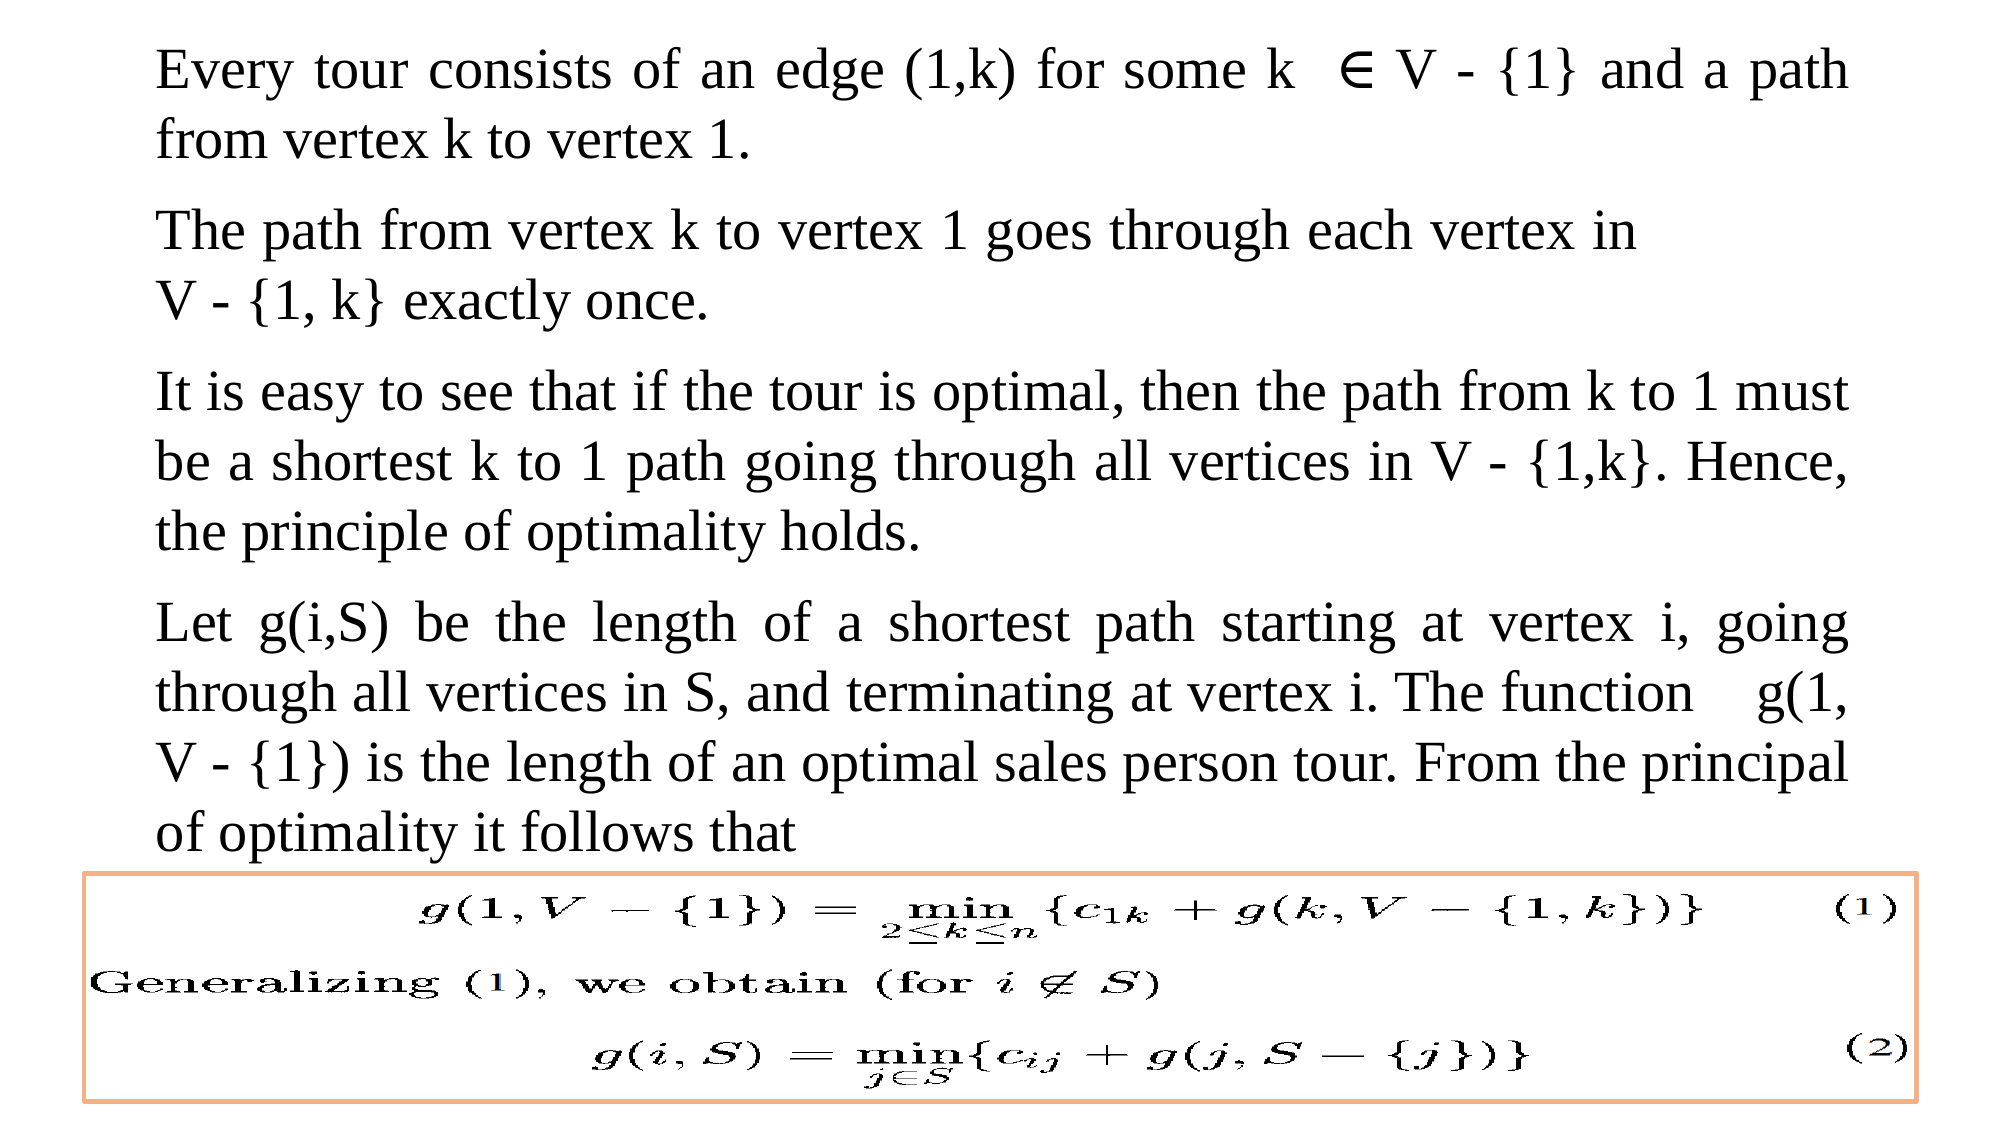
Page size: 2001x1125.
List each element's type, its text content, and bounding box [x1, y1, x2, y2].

picture [86, 875, 1915, 1099]
list Every tour consists of an edge (1,k) for some k ∈ V - {1} and a path from vertex k to vertex 1. The path from vertex k to vertex 1 goes through each vertex in V - {1, k} exactly once. It is easy to see that if the tour is optimal, then the path from k to 1 must be a shortest k to 1 path going through all vertices in V - {1,k}. Hence, the principle of optimality holds. Let g(i,S) be the length of a shortest path starting at vertex i, going through all vertices in S, and terminating at vertex i. The function g(1, V - {1}) is the length of an optimal sales person tour. From the principal of optimality it follows that [140, 22, 1866, 871]
